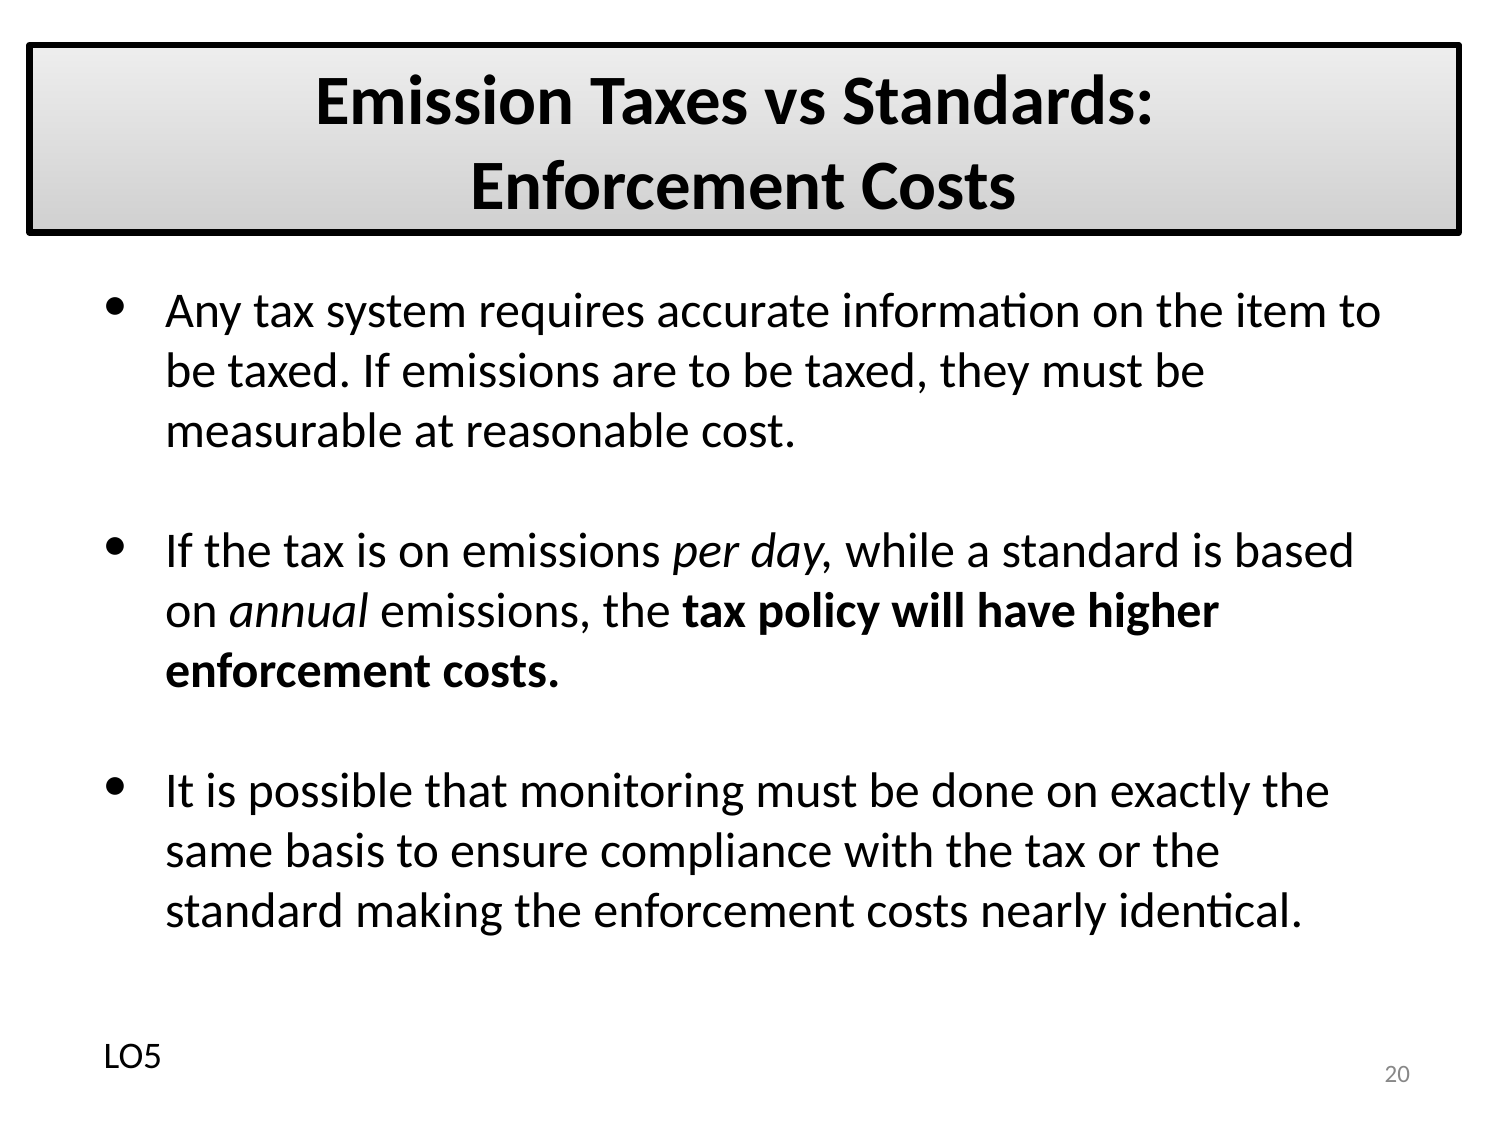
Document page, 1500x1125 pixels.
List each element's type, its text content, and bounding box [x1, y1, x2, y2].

slide_number 20 [1074, 1042, 1425, 1103]
title Emission Taxes vs Standards: Enforcement Costs [26, 42, 1462, 236]
text_box LO5 [88, 1023, 420, 1084]
list Any tax system requires accurate information on the item to be taxed. If emissions are to be taxed, they must be measurable at reasonable cost. If the tax is on emissions per day, while a standard is based on annual emissions, the tax policy will have higher enforcement costs. It is possible that monitoring must be done on exactly the same basis to ensure compliance with the tax or the standard making the enforcement costs nearly identical. [75, 262, 1425, 1005]
